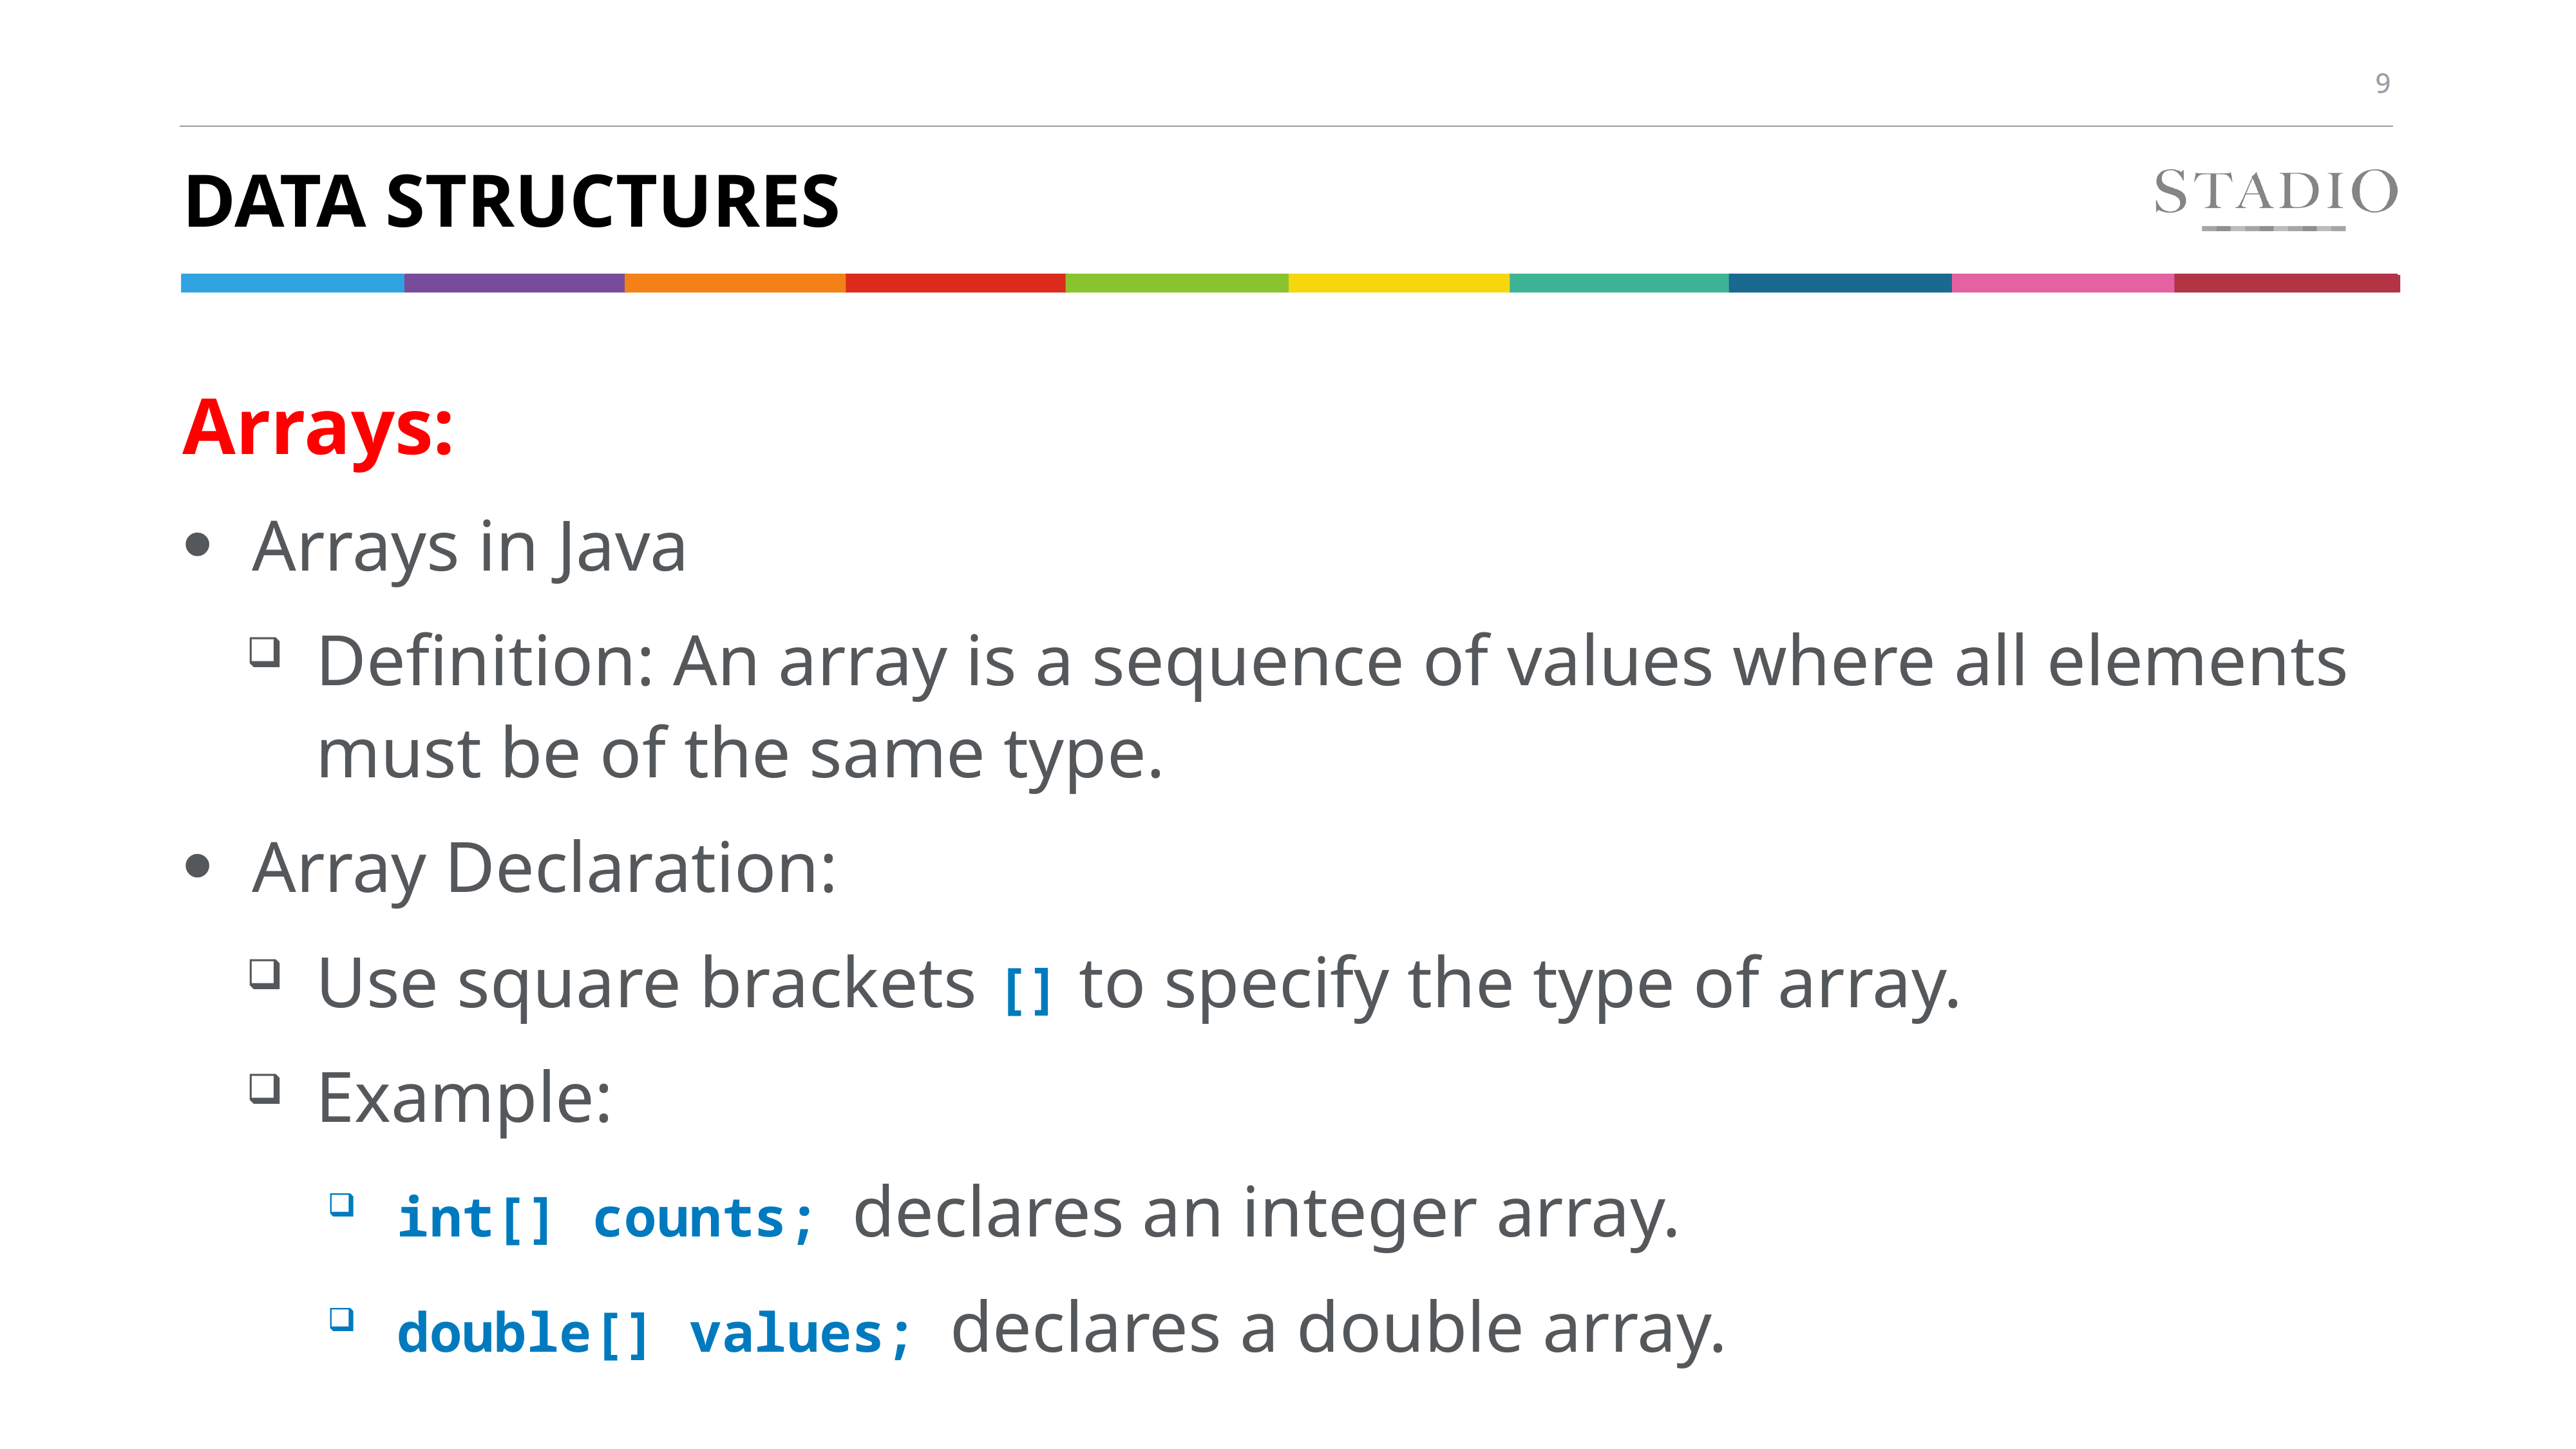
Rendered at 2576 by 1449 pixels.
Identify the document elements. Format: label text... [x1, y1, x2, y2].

picture [2112, 126, 2441, 274]
list Arrays: Arrays in Java Definition: An array is a sequence of values where all elements must be of the same type. Array Declaration: Use square brackets [] to specify the type of array. Example: int[] counts; declares an integer array. double[] values; declares a double array. [182, 367, 2402, 1370]
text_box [181, 273, 2398, 293]
title Data structures [182, 128, 2069, 131]
text_box [178, 131, 2398, 279]
